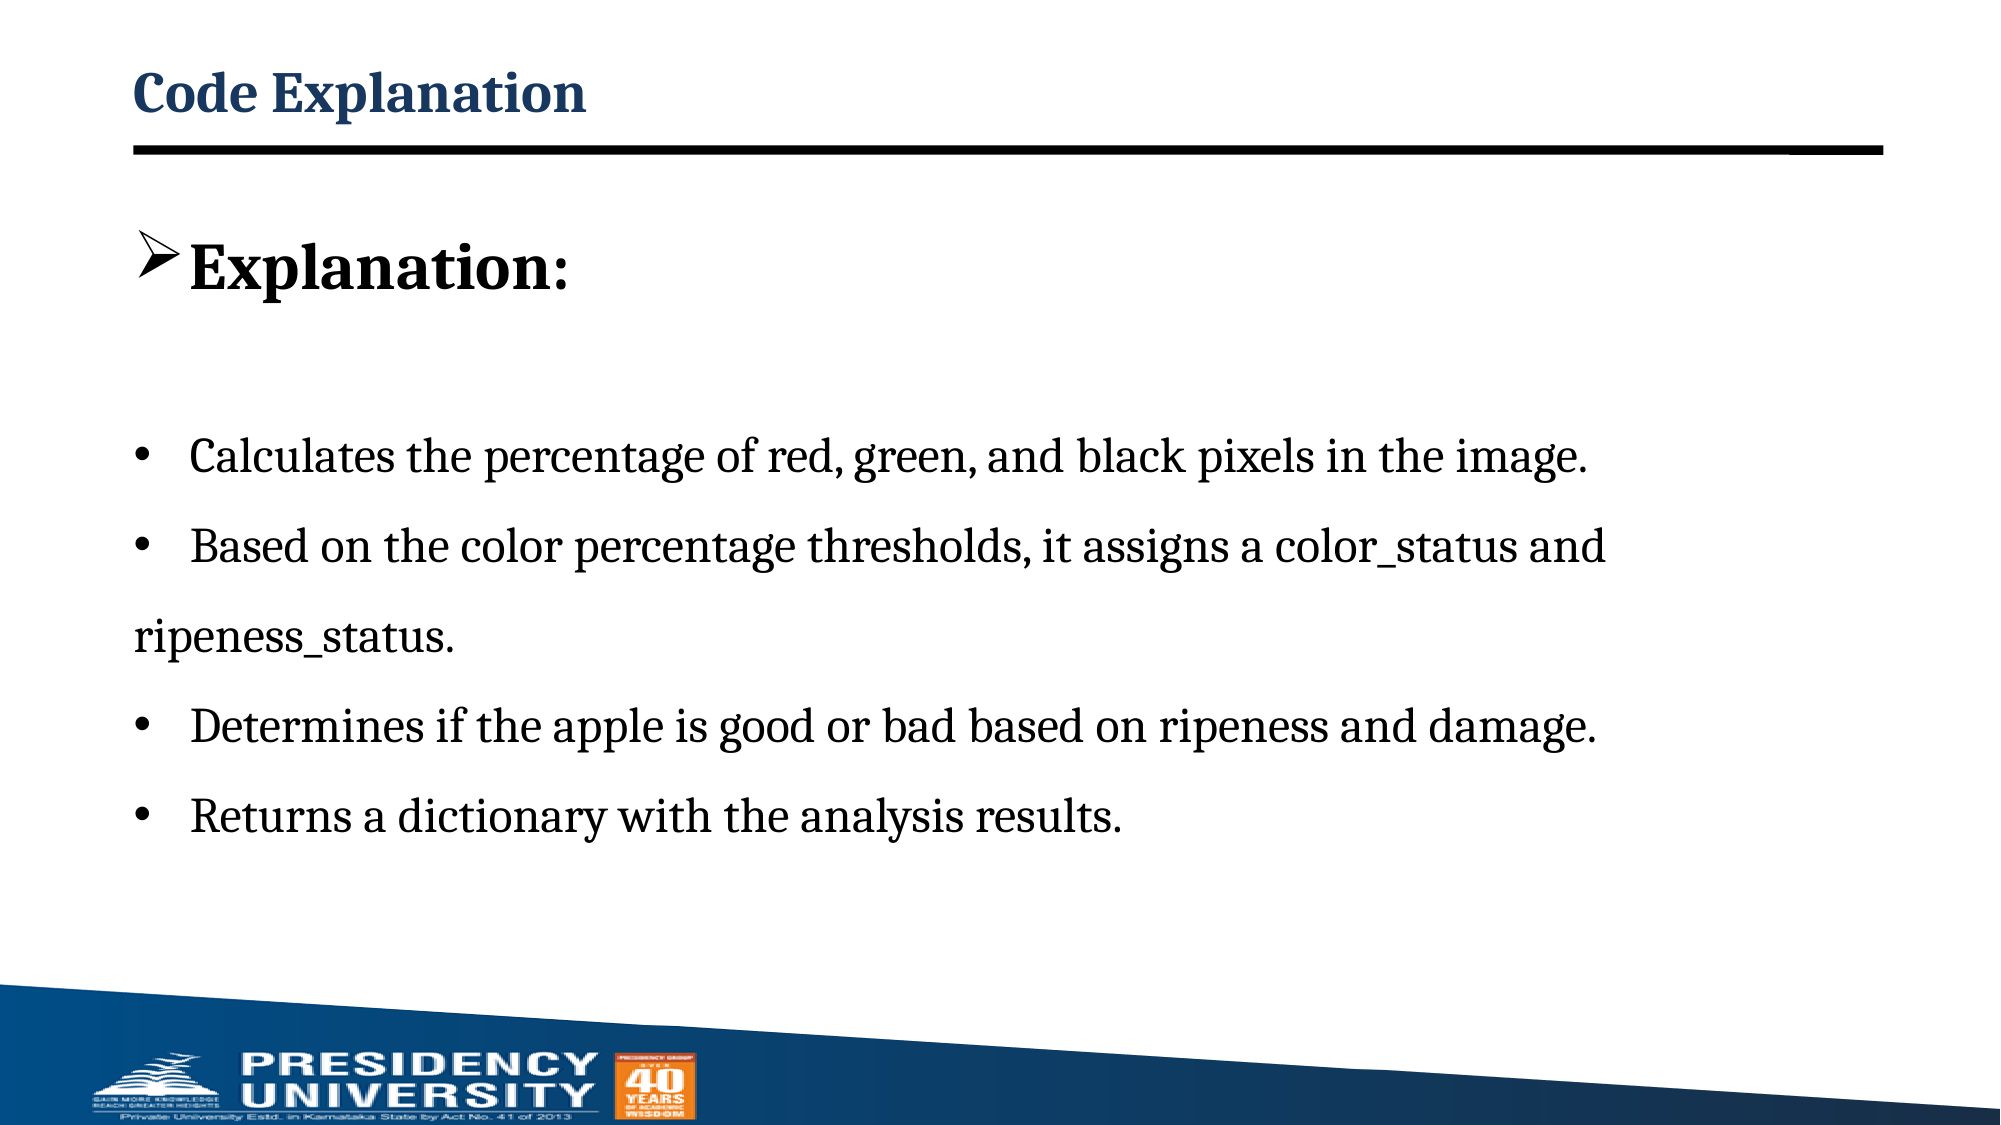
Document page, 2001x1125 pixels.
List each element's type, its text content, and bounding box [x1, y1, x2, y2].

picture [0, 982, 2000, 1125]
list Explanation: Calculates the percentage of red, green, and black pixels in the image. Based on the color percentage thresholds, it assigns a color_status and ripeness_status. Determines if the apple is good or bad based on ripeness and damage. Returns a dictionary with the analysis results. [118, 175, 1726, 1121]
title Code Explanation [118, 49, 1869, 130]
